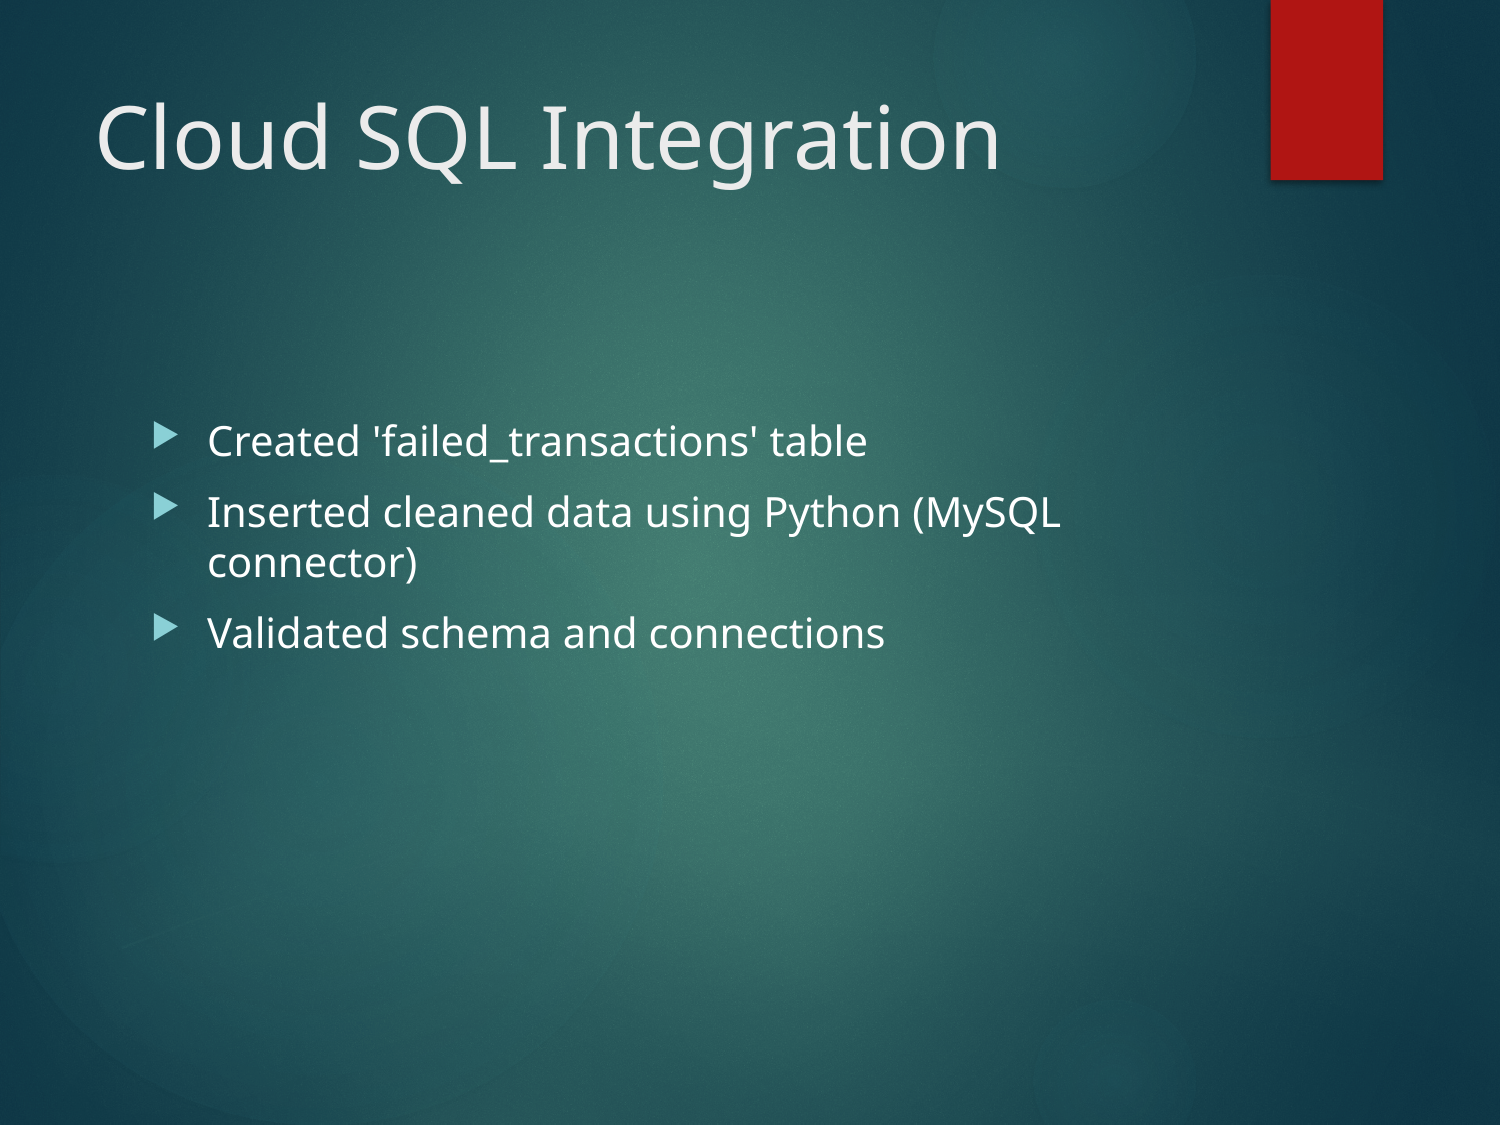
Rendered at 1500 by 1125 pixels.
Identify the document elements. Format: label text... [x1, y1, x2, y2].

list Created 'failed_transactions' table Inserted cleaned data using Python (MySQL connector) Validated schema and connections [135, 336, 1237, 1025]
title Cloud SQL Integration [79, 74, 1237, 304]
